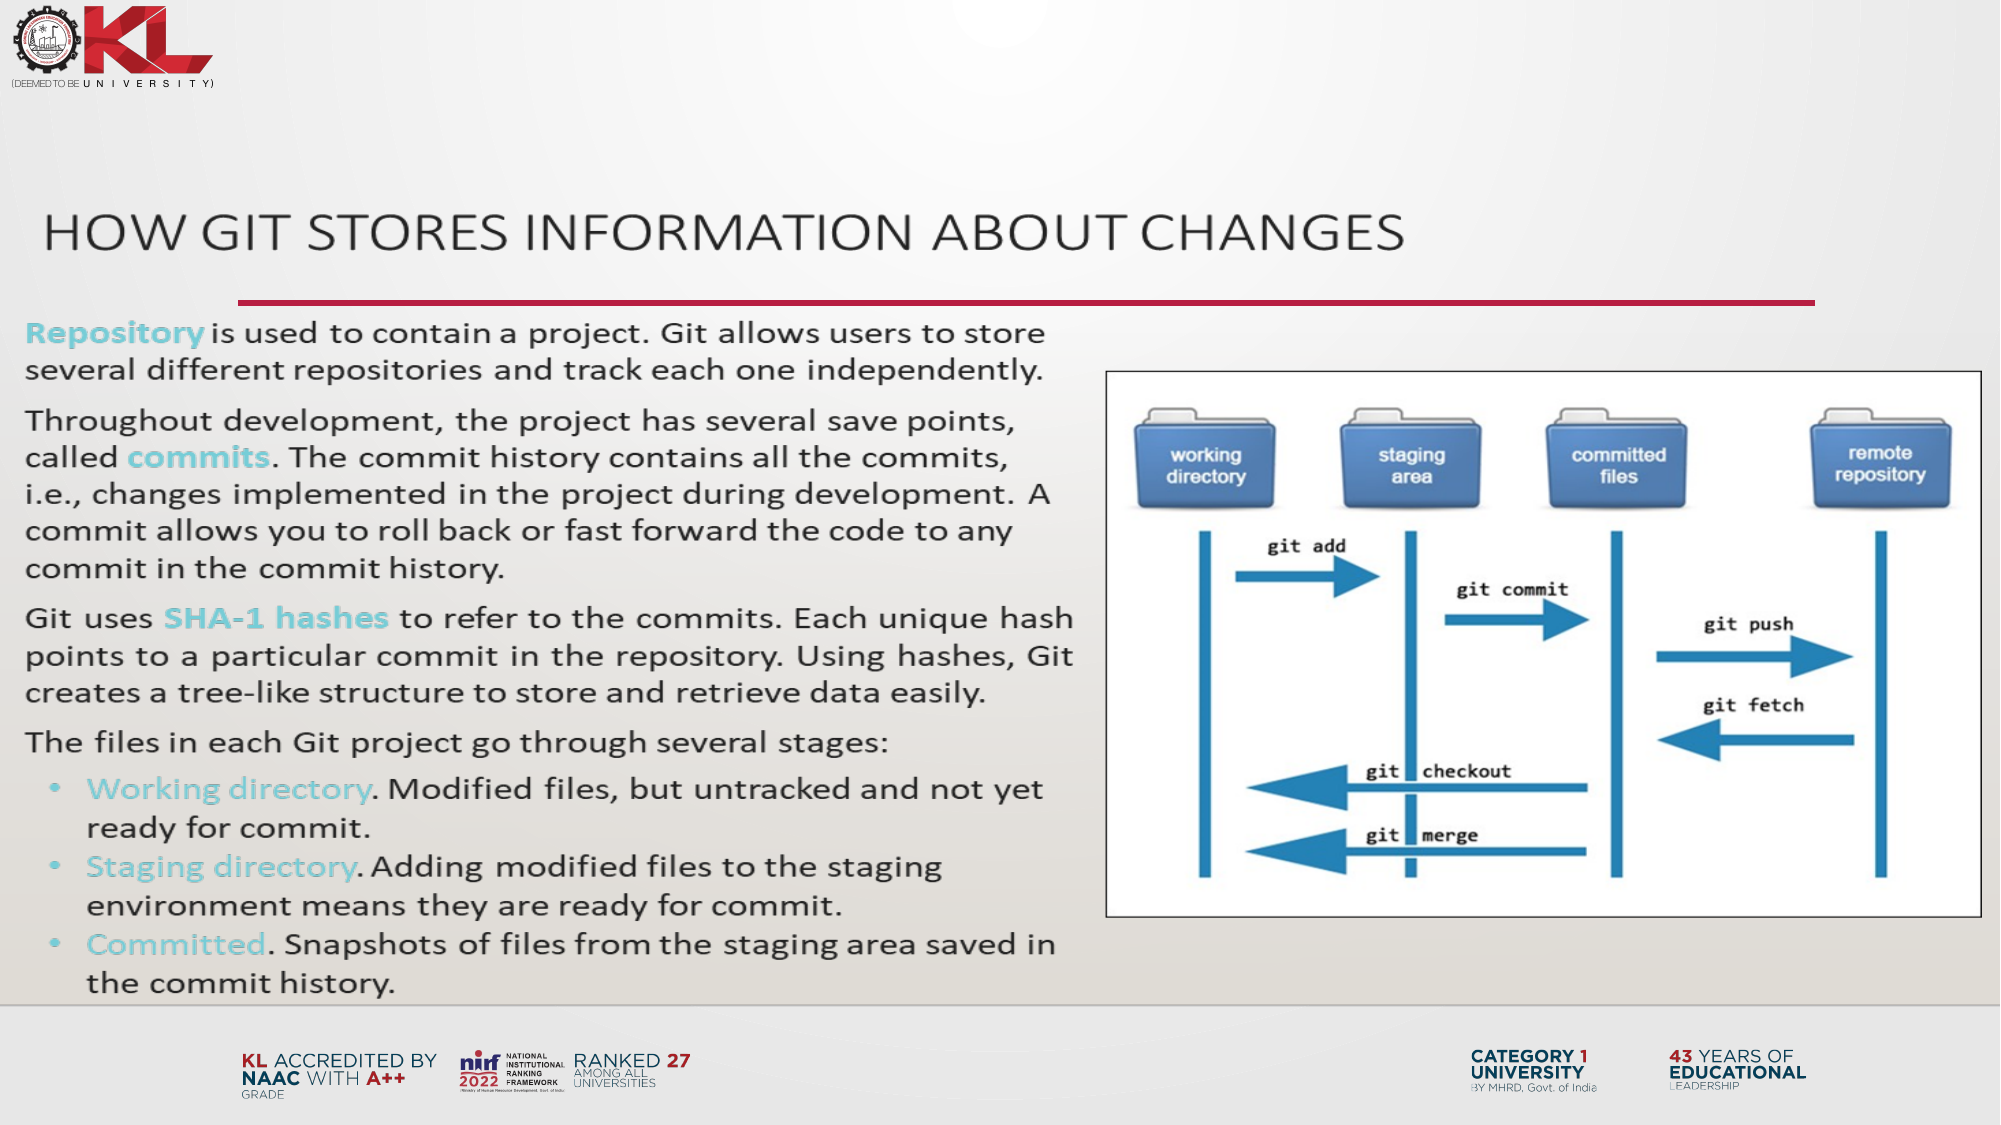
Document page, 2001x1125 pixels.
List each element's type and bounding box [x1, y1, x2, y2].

picture [0, 180, 1982, 1022]
picture [238, 1045, 716, 1103]
picture [12, 5, 213, 88]
picture [1447, 1045, 1814, 1101]
